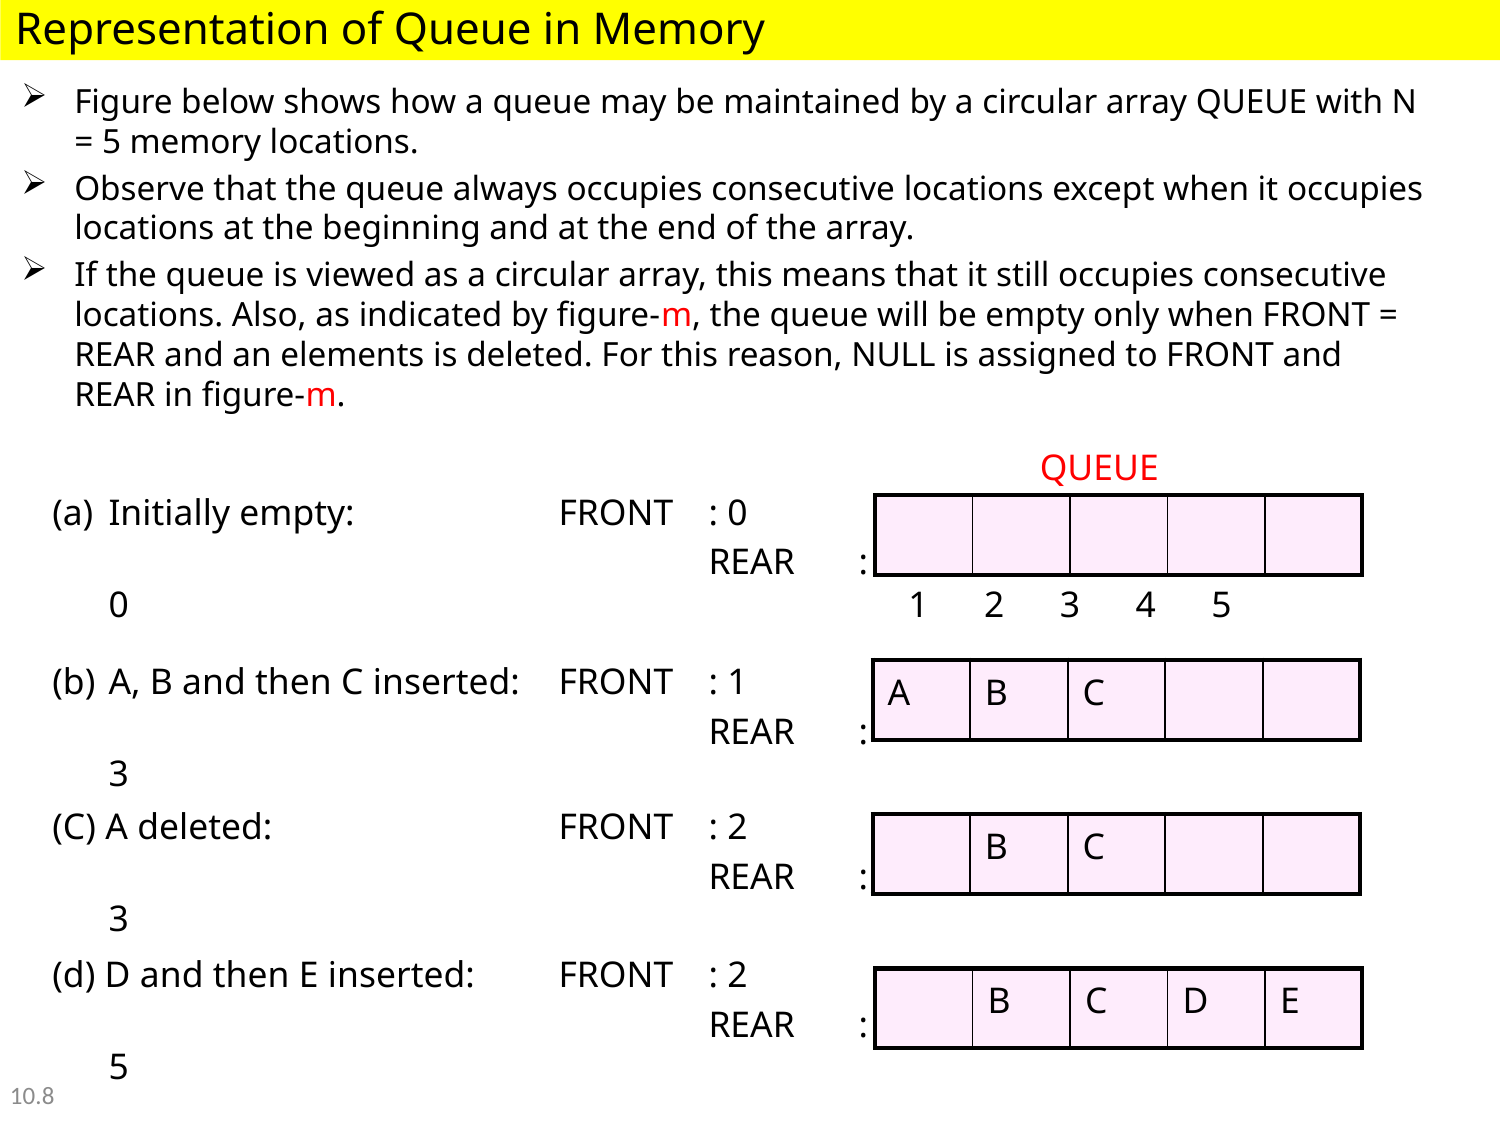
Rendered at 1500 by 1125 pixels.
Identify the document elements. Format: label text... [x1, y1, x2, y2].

text_box Initially empty: FRONT : 0 REAR : 0 [37, 482, 900, 632]
table_header [1071, 497, 1167, 573]
table_header [1264, 662, 1358, 738]
text_box Representation of Queue in Memory [0, 0, 1500, 61]
table_header D [1168, 971, 1264, 1046]
text_box QUEUE [1024, 437, 1313, 495]
table_header [1166, 816, 1262, 892]
table_header B [973, 971, 1069, 1046]
table_header [877, 971, 972, 1046]
slide_number 10.8 [0, 1063, 133, 1125]
table_header C [1071, 971, 1167, 1046]
table_header [875, 816, 969, 892]
table_header C [1069, 662, 1164, 738]
text_box 1 2 3 4 5 [875, 574, 1363, 633]
table_header [900, 497, 972, 573]
table_header [1166, 662, 1262, 738]
table_header E [1266, 971, 1360, 1046]
table_header B [971, 662, 1067, 738]
table_header [973, 497, 1069, 573]
list Figure below shows how a queue may be maintained by a circular array QUEUE with N = 5 memory locations. Observe that the queue always occupies consecutive locations except when it occupies locations at the beginning and at the end of the array. If the queue is viewed as a circular array, this means that it still occupies consecutive locations. Also, as indicated by figure-m, the queue will be empty only when FRONT = REAR and an elements is deleted. For this reason, NULL is assigned to FRONT and REAR in figure-m. [6, 72, 1450, 423]
text_box (C) A deleted: FRONT : 2 REAR : 3 [37, 796, 900, 944]
table_header C [1069, 816, 1164, 892]
table_header B [971, 816, 1067, 892]
table_header A [875, 662, 969, 738]
table_header [1264, 816, 1358, 892]
table_header [1266, 497, 1360, 573]
text_box (b) A, B and then C inserted: FRONT : 1 REAR : 3 [37, 652, 900, 796]
text_box (d) D and then E inserted: FRONT : 2 REAR : 5 [37, 944, 900, 1095]
table_header [1168, 497, 1264, 573]
